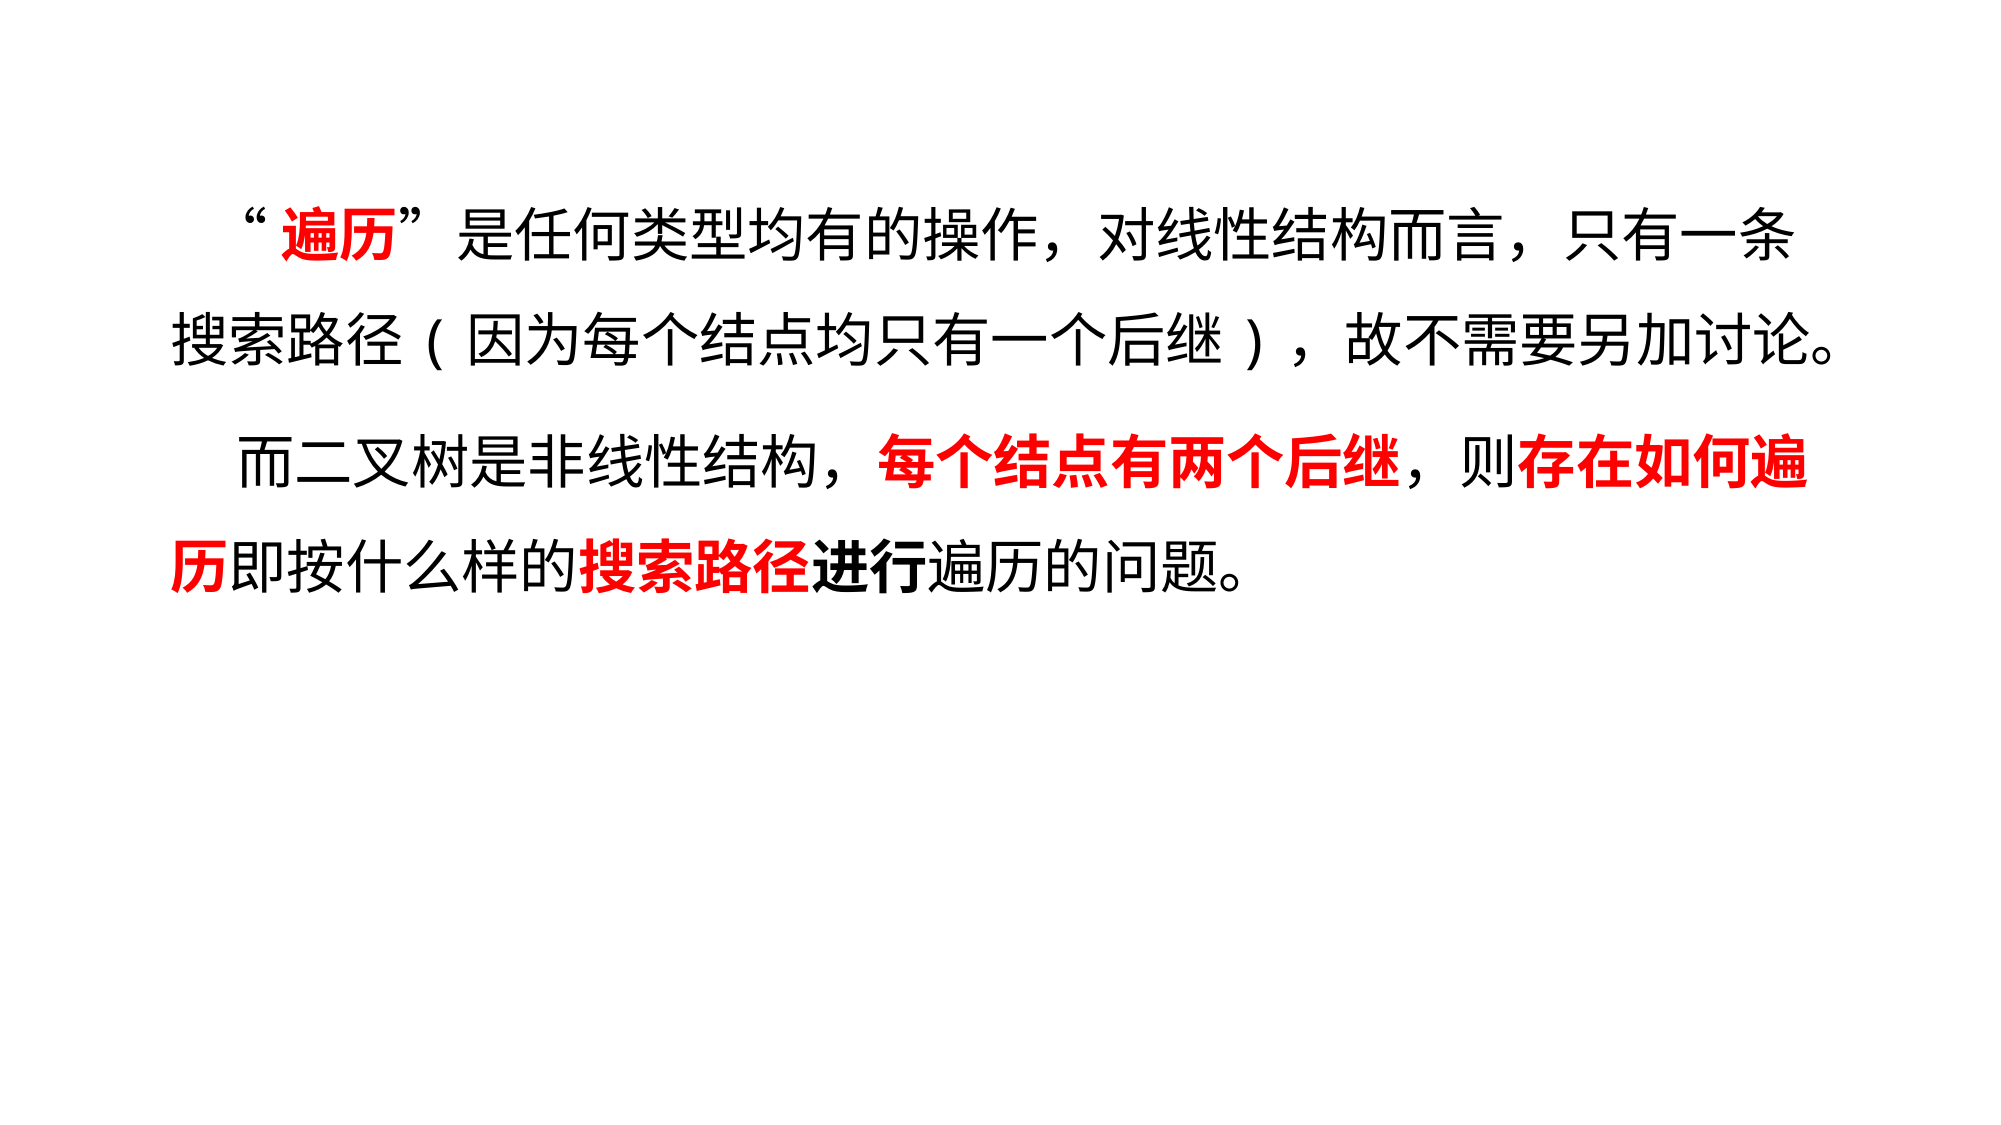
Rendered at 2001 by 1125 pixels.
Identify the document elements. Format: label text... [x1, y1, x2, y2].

text_box “遍历”是任何类型均有的操作，对线性结构而言，只有一条搜索路径(因为每个结点均只有一个后继)，故不需要另加讨论。 [155, 156, 1868, 381]
text_box 而二叉树是非线性结构，每个结点有两个后继，则存在如何遍历即按什么样的搜索路径进行遍历的问题。 [155, 383, 1868, 608]
